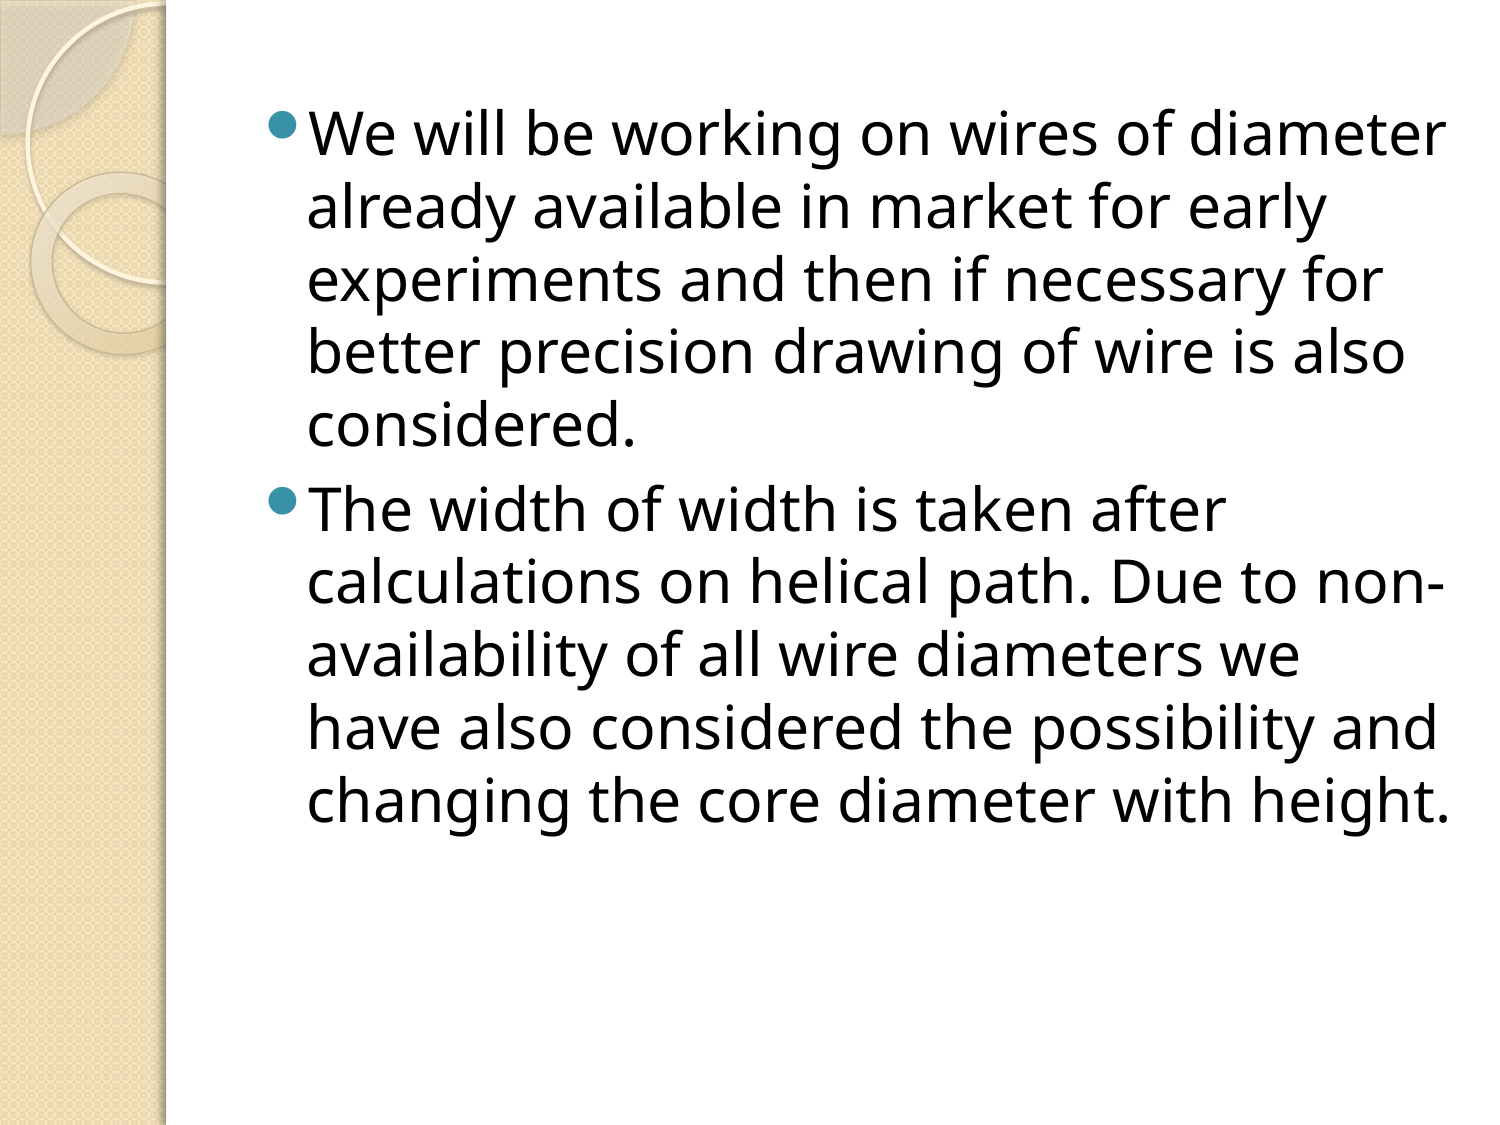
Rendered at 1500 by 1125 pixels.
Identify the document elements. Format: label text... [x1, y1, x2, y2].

list We will be working on wires of diameter already available in market for early experiments and then if necessary for better precision drawing of wire is also considered. The width of width is taken after calculations on helical path. Due to non-availability of all wire diameters we have also considered the possibility and changing the core diameter with height. [237, 87, 1468, 875]
